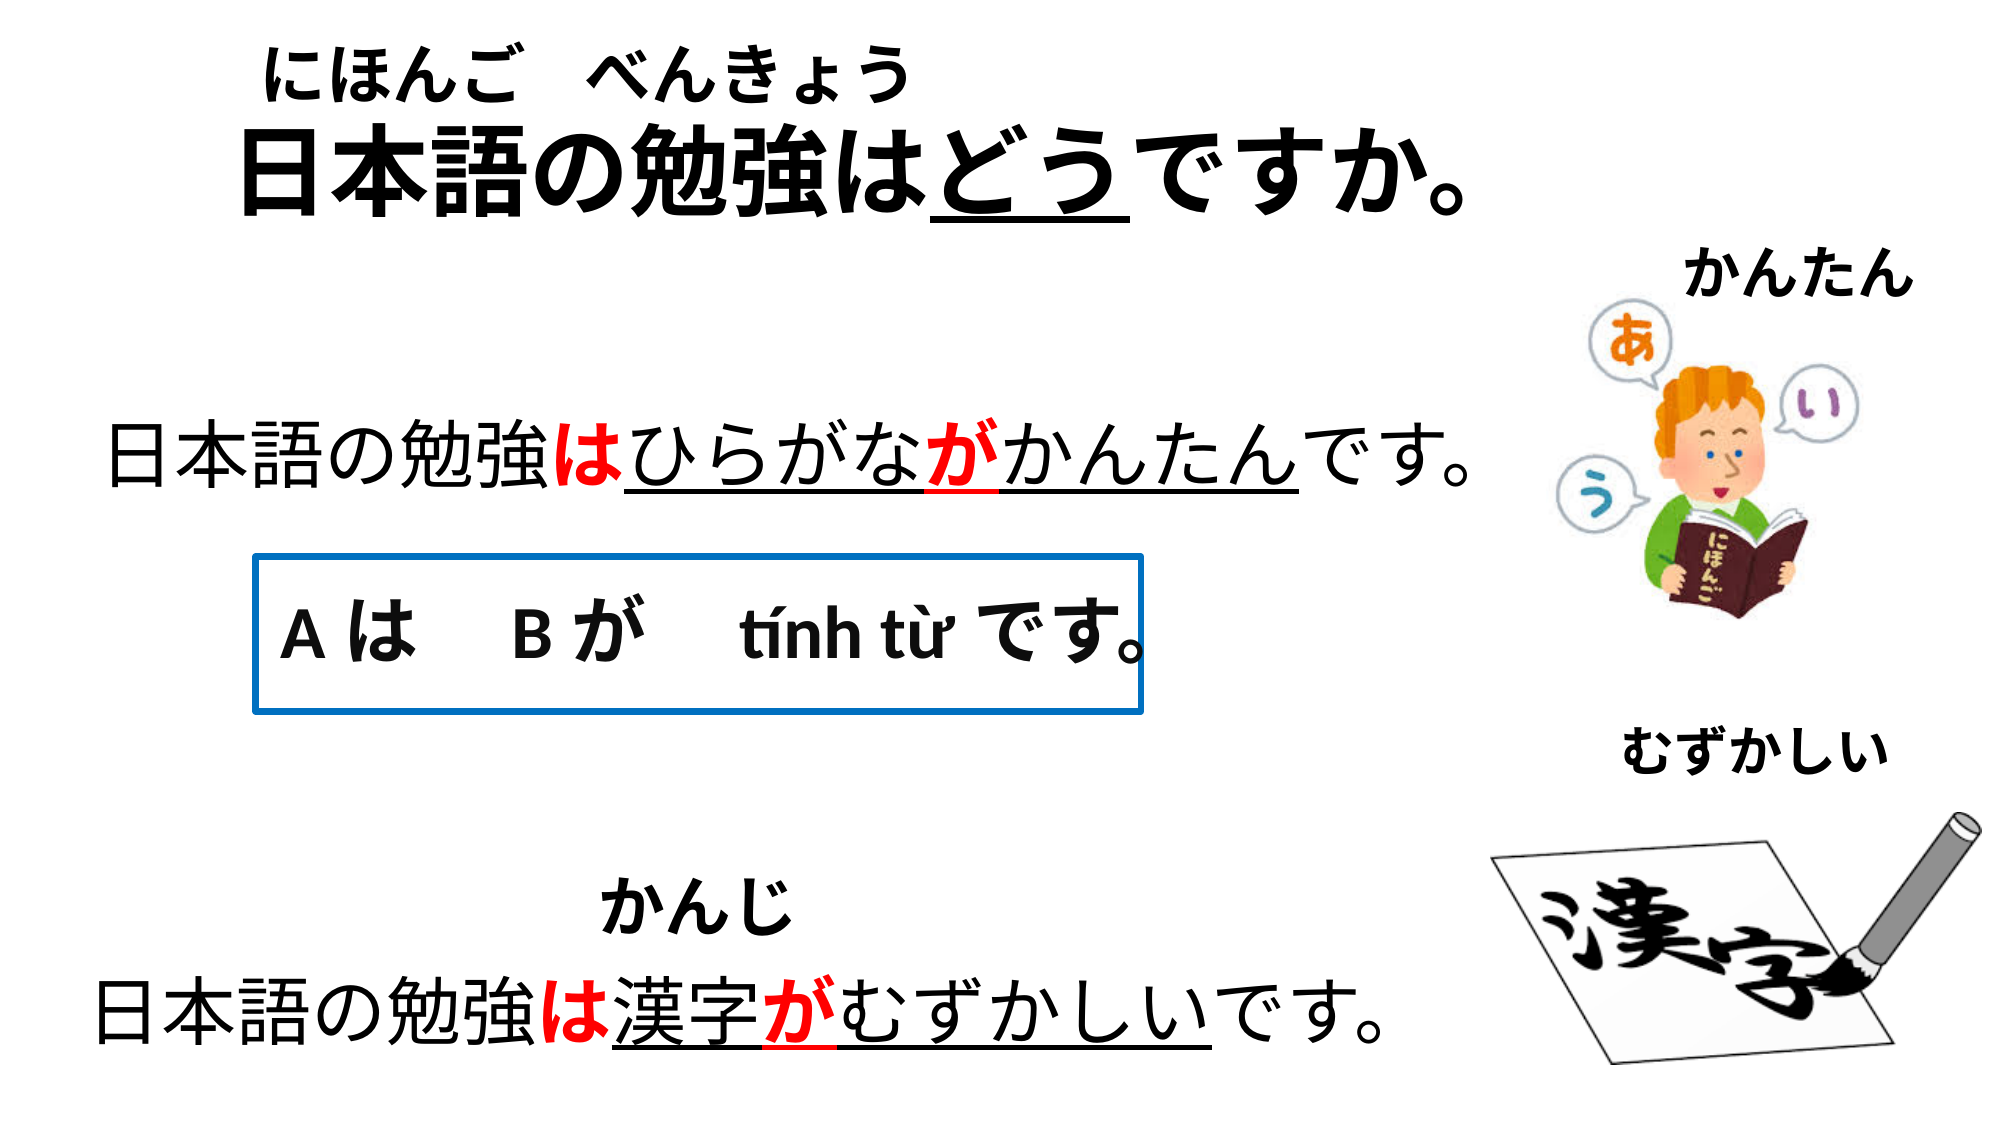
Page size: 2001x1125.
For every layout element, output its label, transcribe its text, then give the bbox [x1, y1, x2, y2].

picture [1546, 291, 1868, 630]
text_box 日本語の勉強はひらがながかんたんです。 [84, 410, 1546, 547]
text_box Aは Bが tính từです。 [255, 556, 1141, 712]
text_box むずかしい [1600, 717, 1910, 797]
text_box 日本語の勉強は漢字がむずかしいです。 [71, 966, 1737, 1103]
text_box 日本語の勉強はどうですか。 [214, 114, 1880, 251]
picture [1490, 812, 1982, 1065]
text_box にほんご [206, 34, 565, 145]
text_box かんたん [1644, 236, 1954, 317]
text_box べんきょう [565, 34, 939, 145]
text_box かんじ [511, 865, 885, 976]
